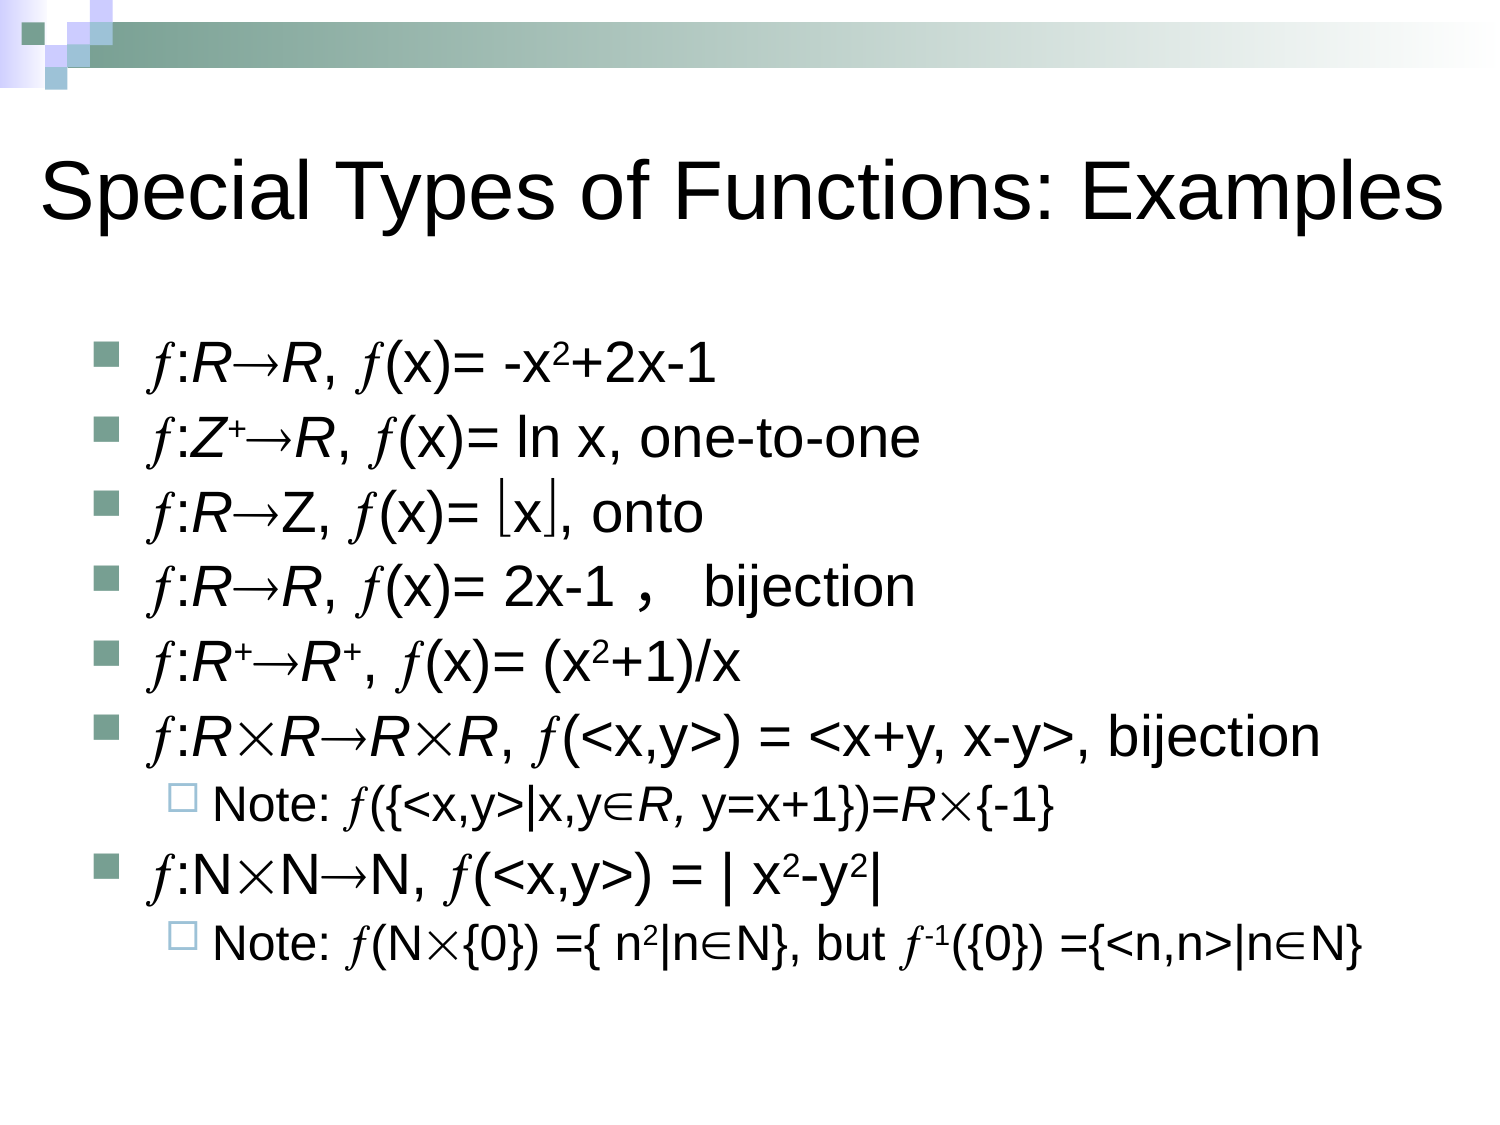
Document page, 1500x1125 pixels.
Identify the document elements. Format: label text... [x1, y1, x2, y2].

title Special Types of Functions: Examples [24, 128, 1470, 244]
list :RR, (x)= -x2+2x-1 :Z+R, (x)= ln x, one-to-one :RZ, (x)= x, onto :RR, (x)= 2x-1，bijection :R+R+, (x)= (x2+1)/x :RRRR, (<x,y>) = <x+y, x-y>, bijection Note: ({<x,y>|x,yR, y=x+1})=R{-1} :NNN, (<x,y>) = | x2-y2| Note: (N{0}) ={ n2|nN}, but -1({0}) ={<n,n>|nN} [74, 324, 1426, 963]
